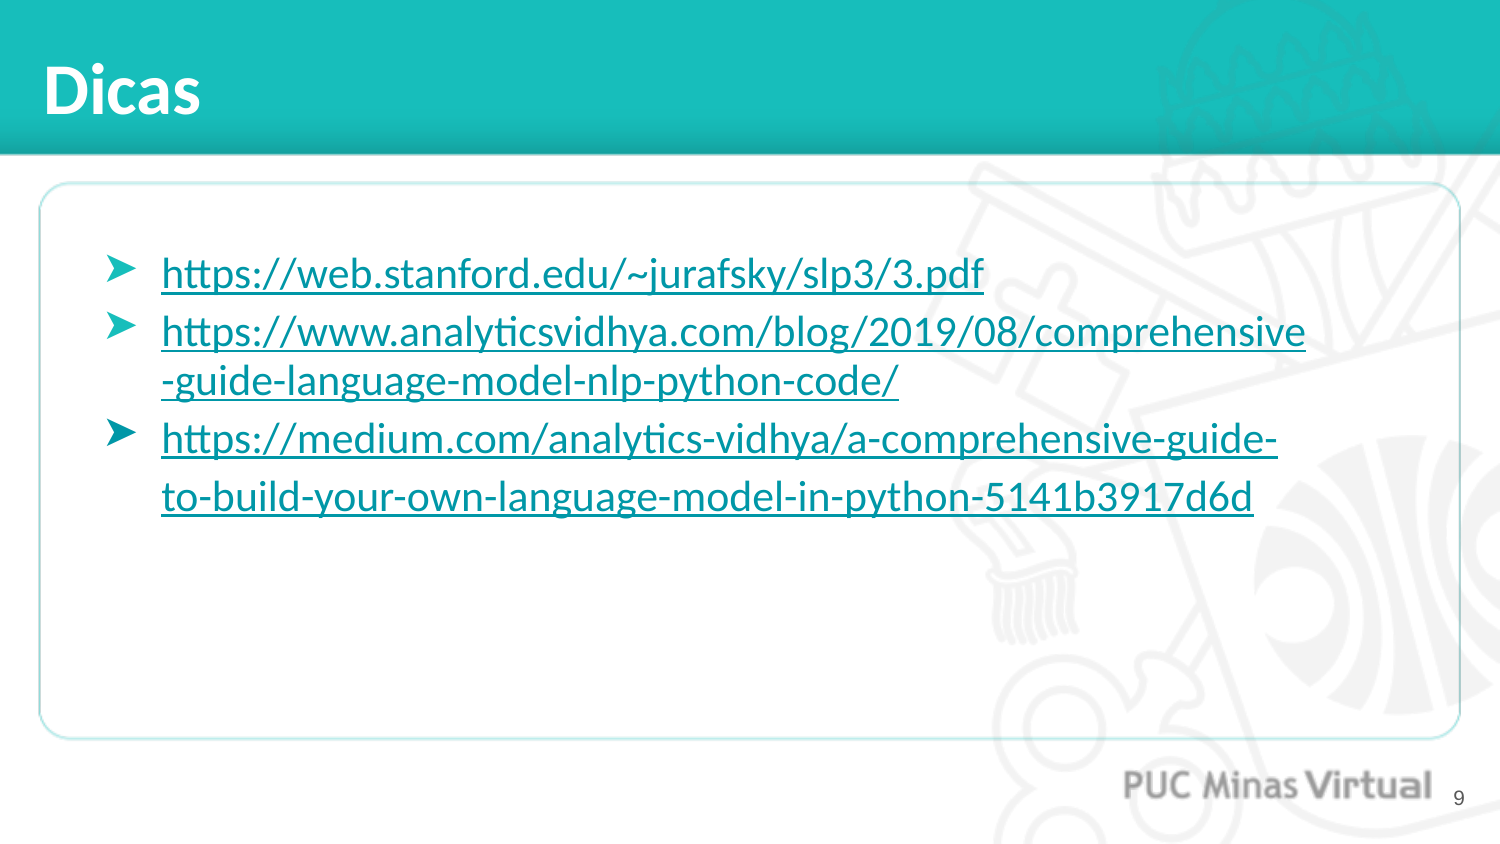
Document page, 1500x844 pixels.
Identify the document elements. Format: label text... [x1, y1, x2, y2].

picture [0, 0, 1500, 844]
list https://web.stanford.edu/~jurafsky/slp3/3.pdf https://www.analyticsvidhya.com/blog/2019/08/comprehensive-guide-language-model-nlp-python-code/ https://medium.com/analytics-vidhya/a-comprehensive-guide-to-build-your-own-language-model-in-python-5141b3917d6d [71, 225, 1334, 710]
slide_number ‹#› [1389, 764, 1480, 830]
title Dicas [28, 7, 1073, 163]
